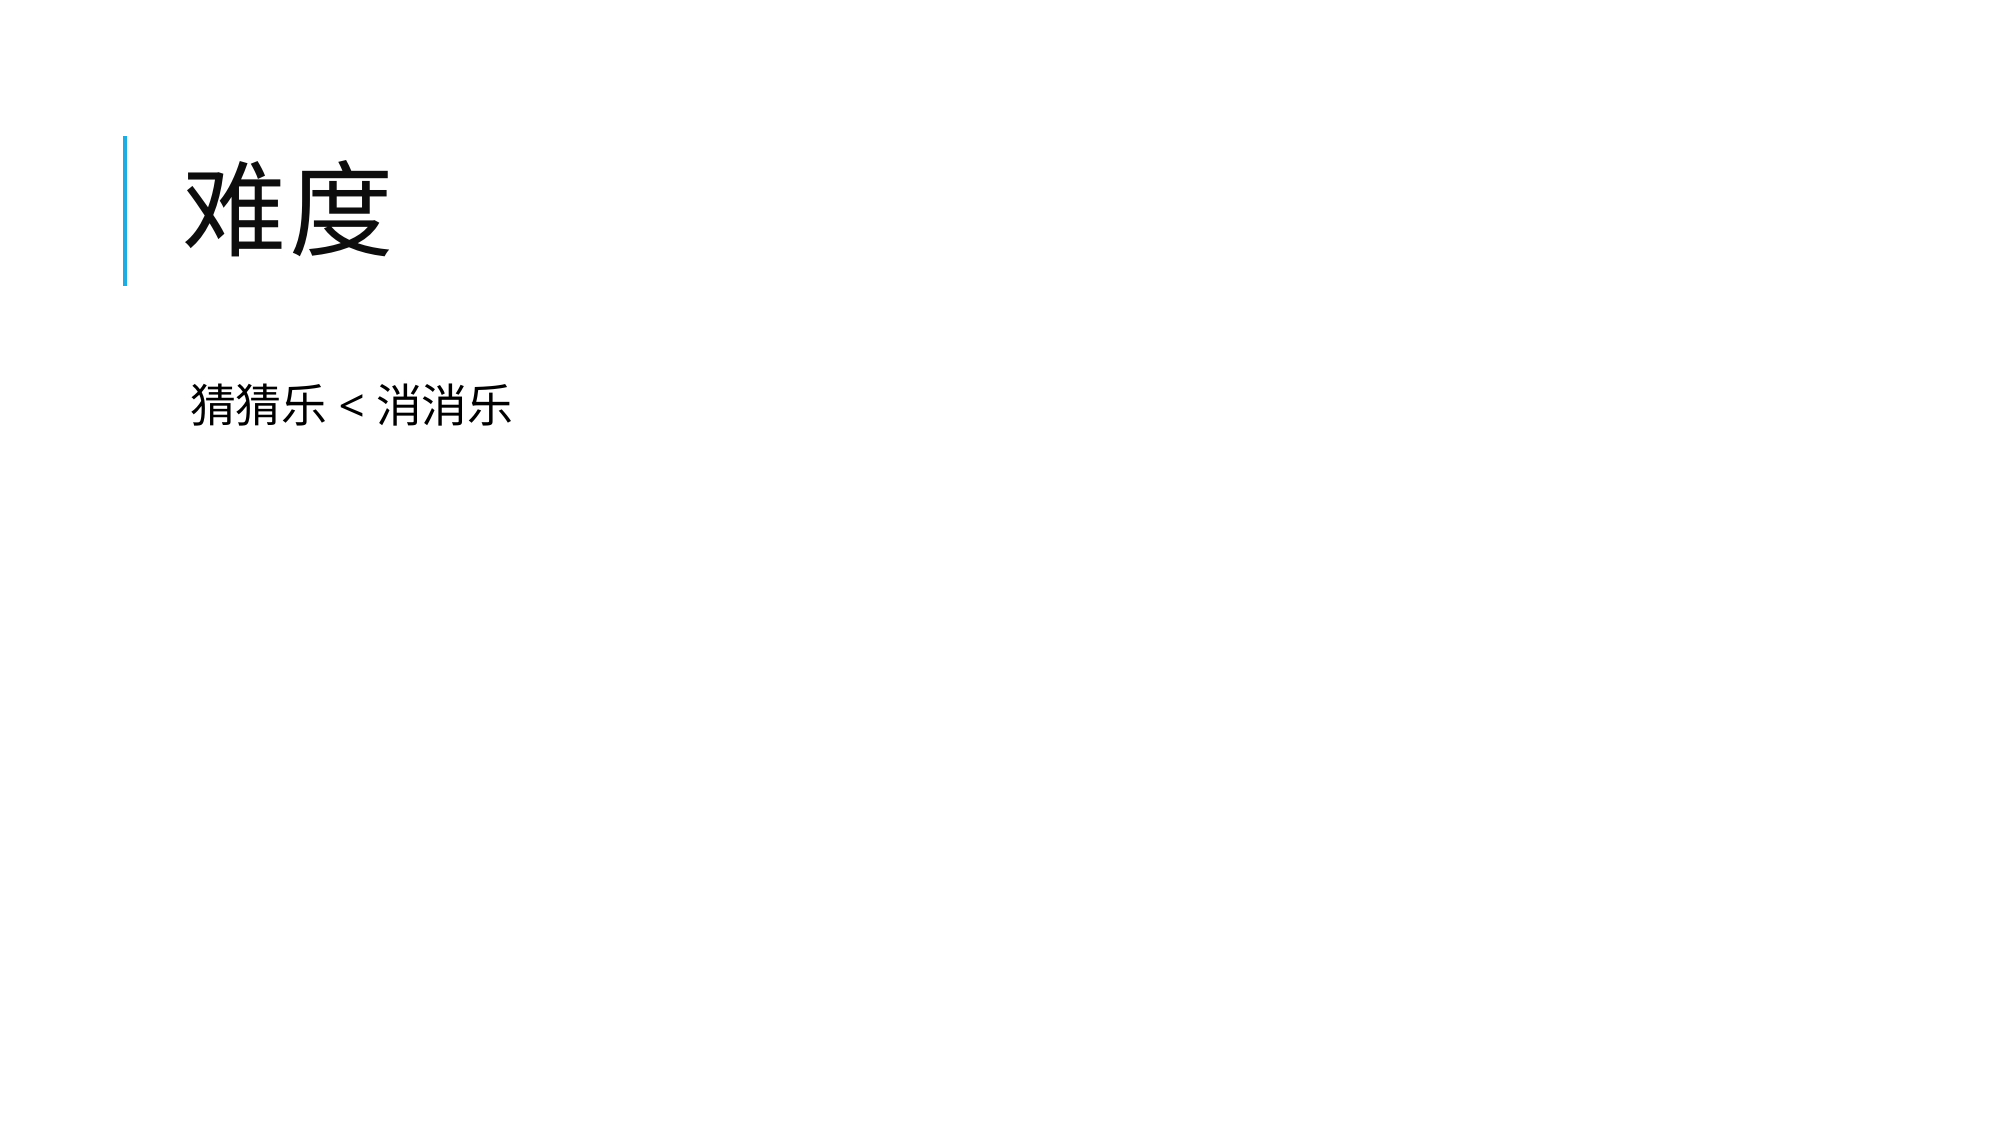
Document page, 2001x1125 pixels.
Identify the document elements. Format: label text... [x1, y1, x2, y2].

title 难度 [168, 96, 1763, 342]
